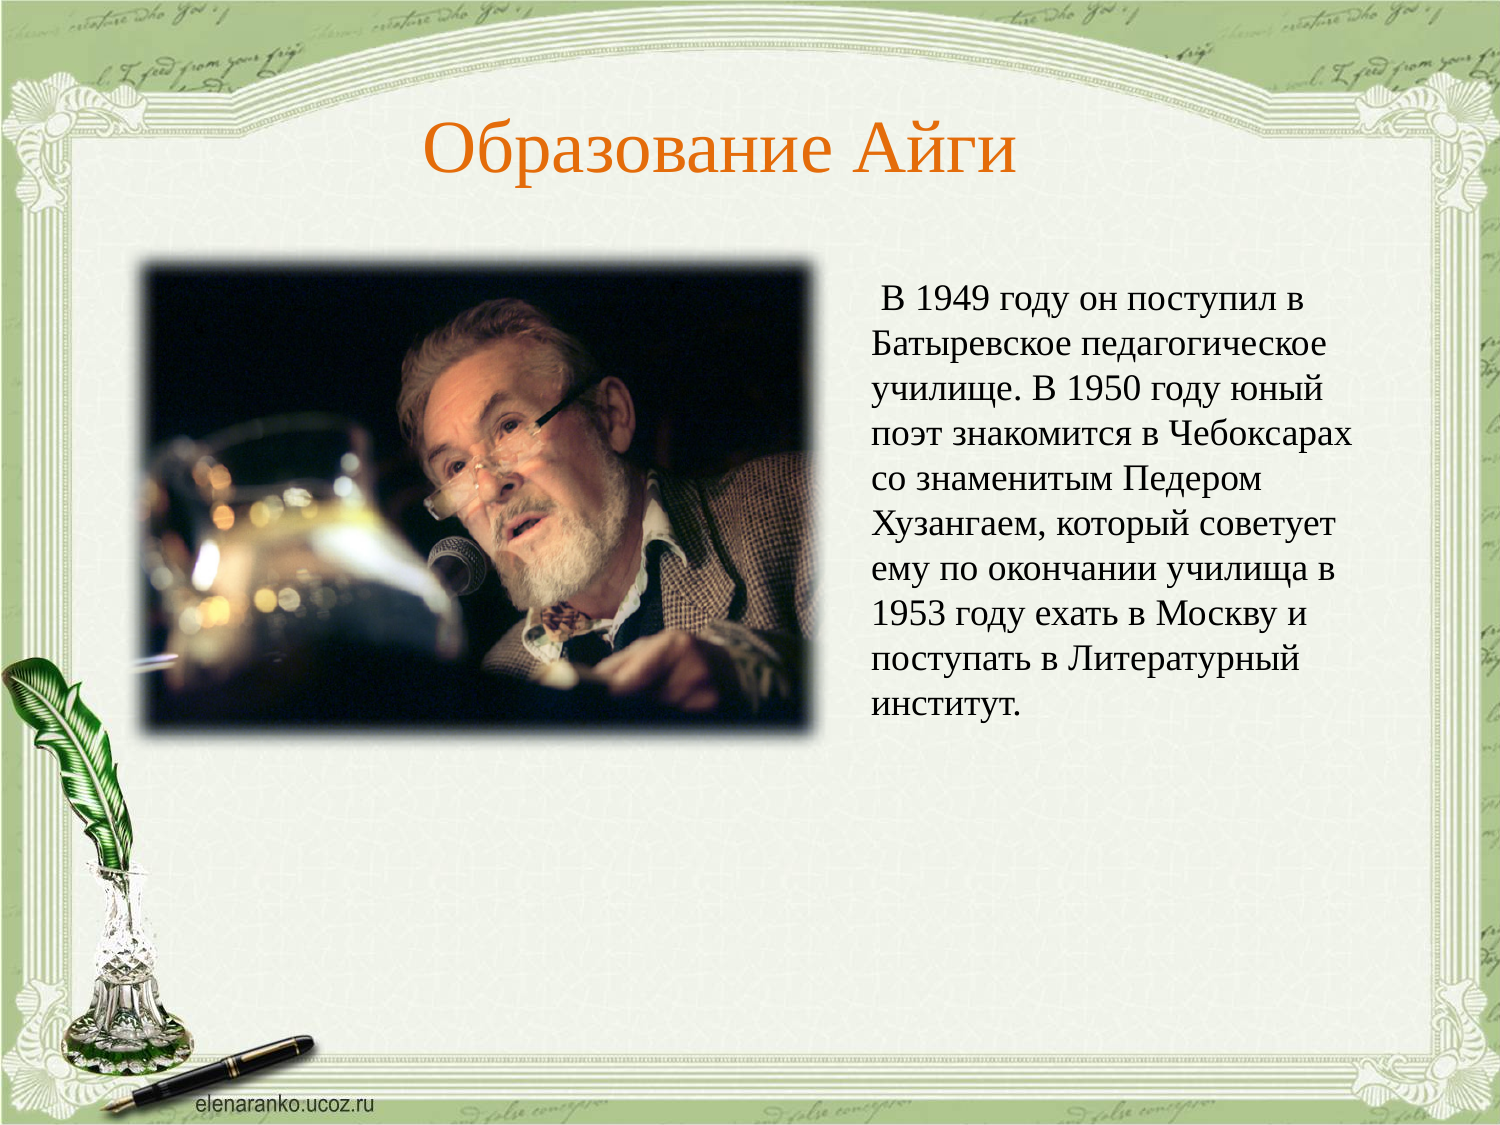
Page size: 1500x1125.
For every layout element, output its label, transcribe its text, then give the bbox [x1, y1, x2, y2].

text_box Образование Айги [407, 89, 1459, 195]
picture [0, 0, 1500, 1125]
text_box В 1949 году он поступил в Батыревское педагогическое училище. В 1950 году юный поэт знакомится в Чебоксарах со знаменитым Педером Хузангаем, который советует ему по окончании училища в 1953 году ехать в Москву и поступать в Литературный институт. [856, 265, 1388, 731]
